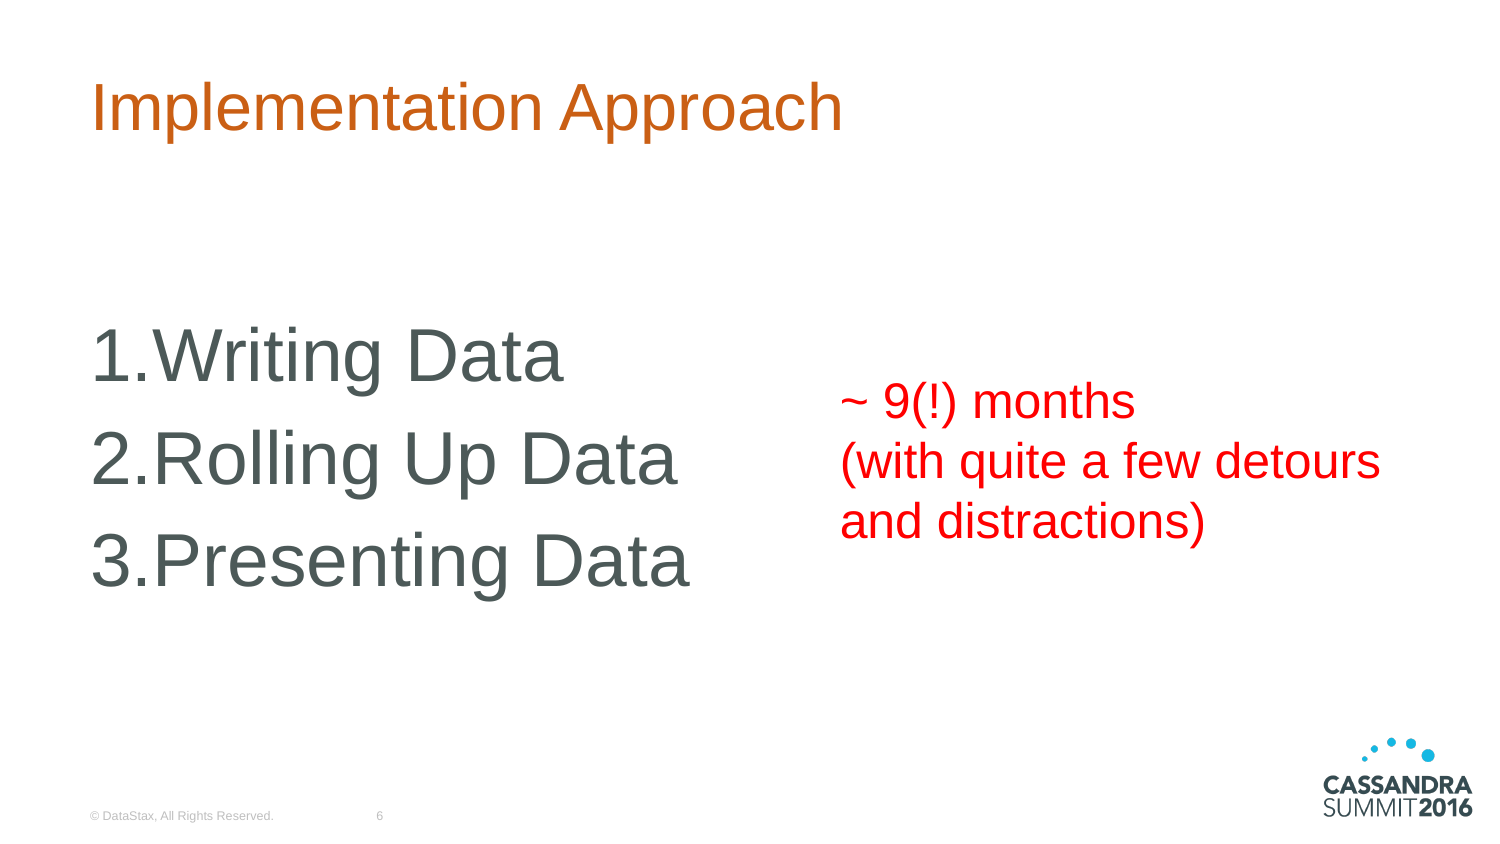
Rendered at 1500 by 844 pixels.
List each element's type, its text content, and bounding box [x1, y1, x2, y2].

text_box ~ 9(!) months (with quite a few detours and distractions) [825, 360, 1450, 556]
list Writing Data Rolling Up Data Presenting Data [75, 196, 1425, 722]
footer © DataStax, All Rights Reserved. [75, 793, 337, 839]
picture [1320, 734, 1475, 819]
slide_number 6 [346, 793, 414, 839]
title Implementation Approach [75, 33, 1425, 175]
